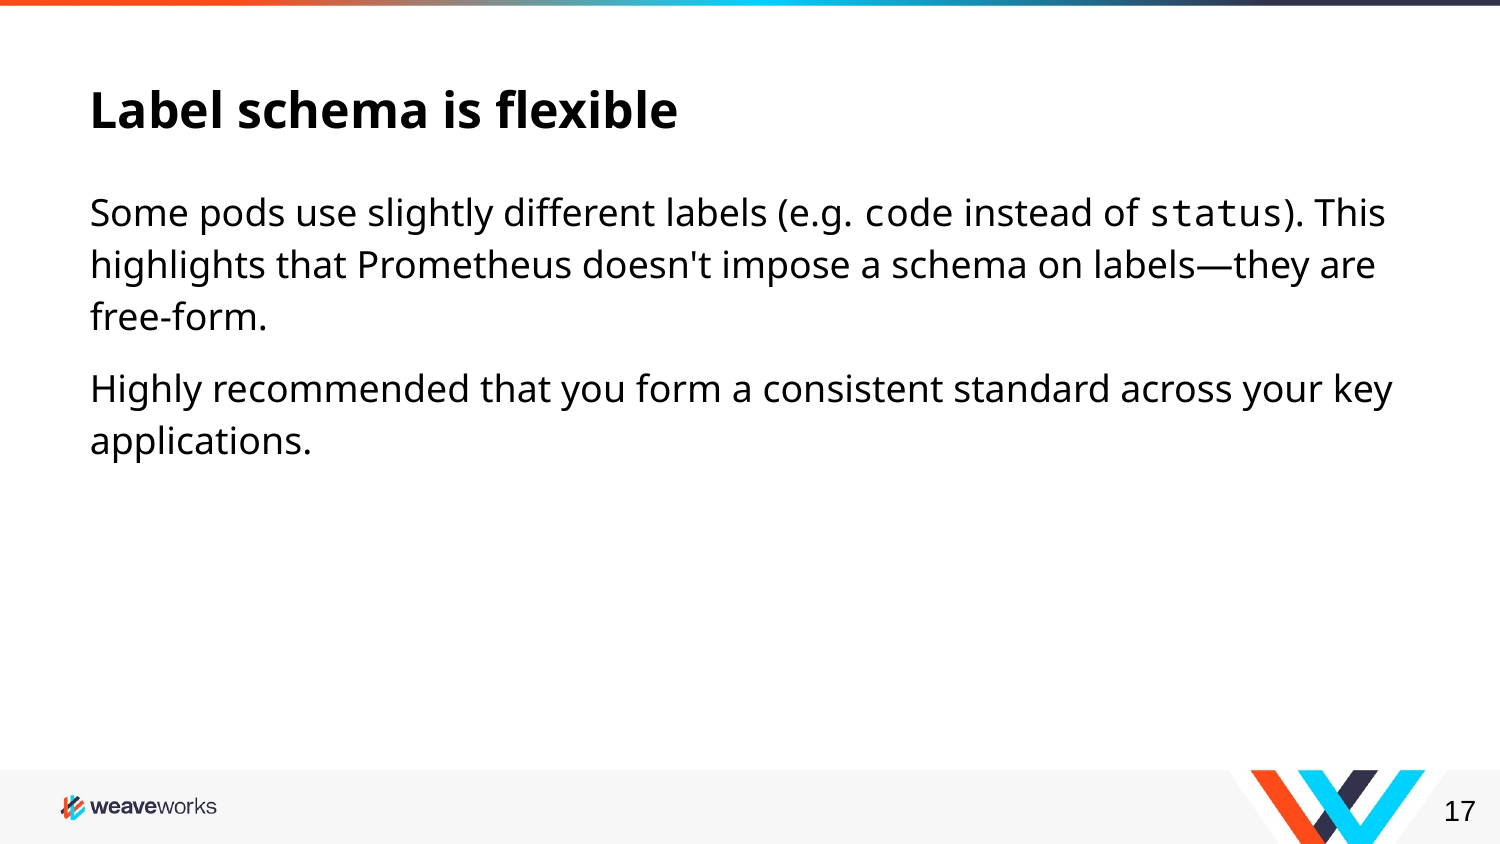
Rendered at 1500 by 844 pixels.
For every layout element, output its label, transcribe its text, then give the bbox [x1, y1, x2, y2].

list Some pods use slightly different labels (e.g. code instead of status). This highlights that Prometheus doesn't impose a schema on labels—they are free-form. Highly recommended that you form a consistent standard across your key applications. [74, 167, 1430, 681]
picture [0, 0, 1500, 844]
slide_number ‹#› [1423, 777, 1498, 842]
title Label schema is flexible [74, 63, 1430, 161]
